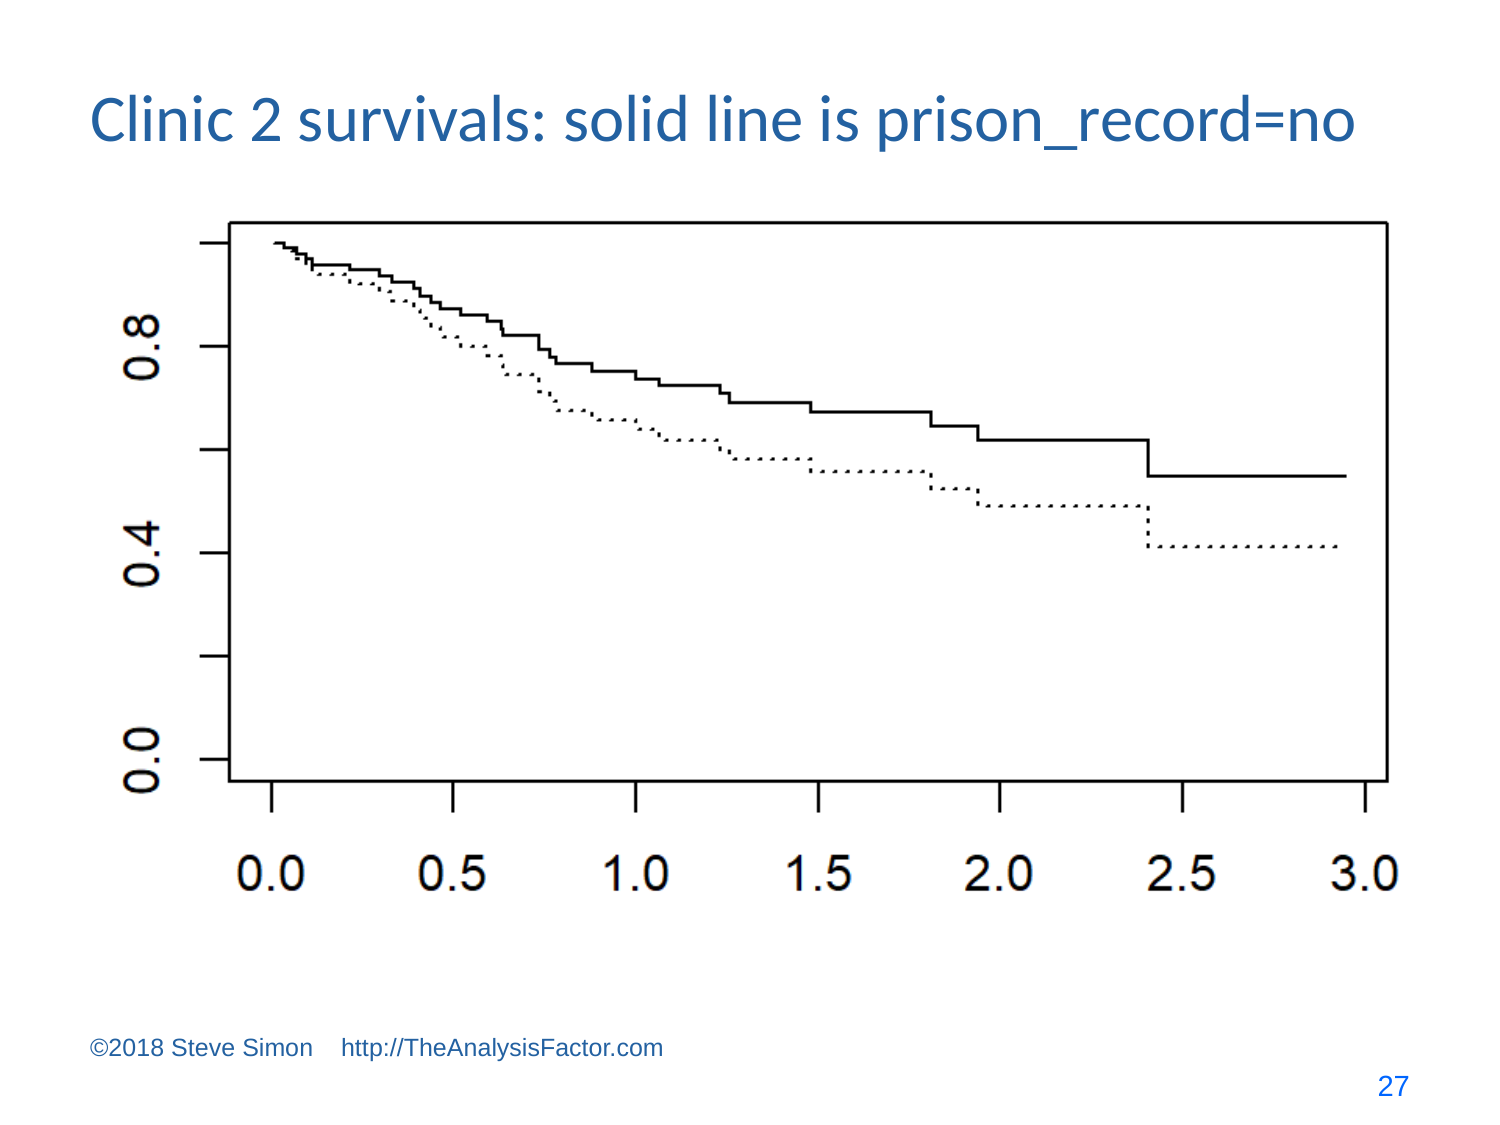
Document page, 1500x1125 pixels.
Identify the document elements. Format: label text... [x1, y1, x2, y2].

title Clinic 2 survivals: solid line is prison_record=no [75, 62, 1425, 163]
picture [74, 187, 1426, 938]
slide_number 27 [1275, 1025, 1425, 1104]
footer ©2018 Steve Simon http://TheAnalysisFactor.com [75, 1024, 1338, 1103]
